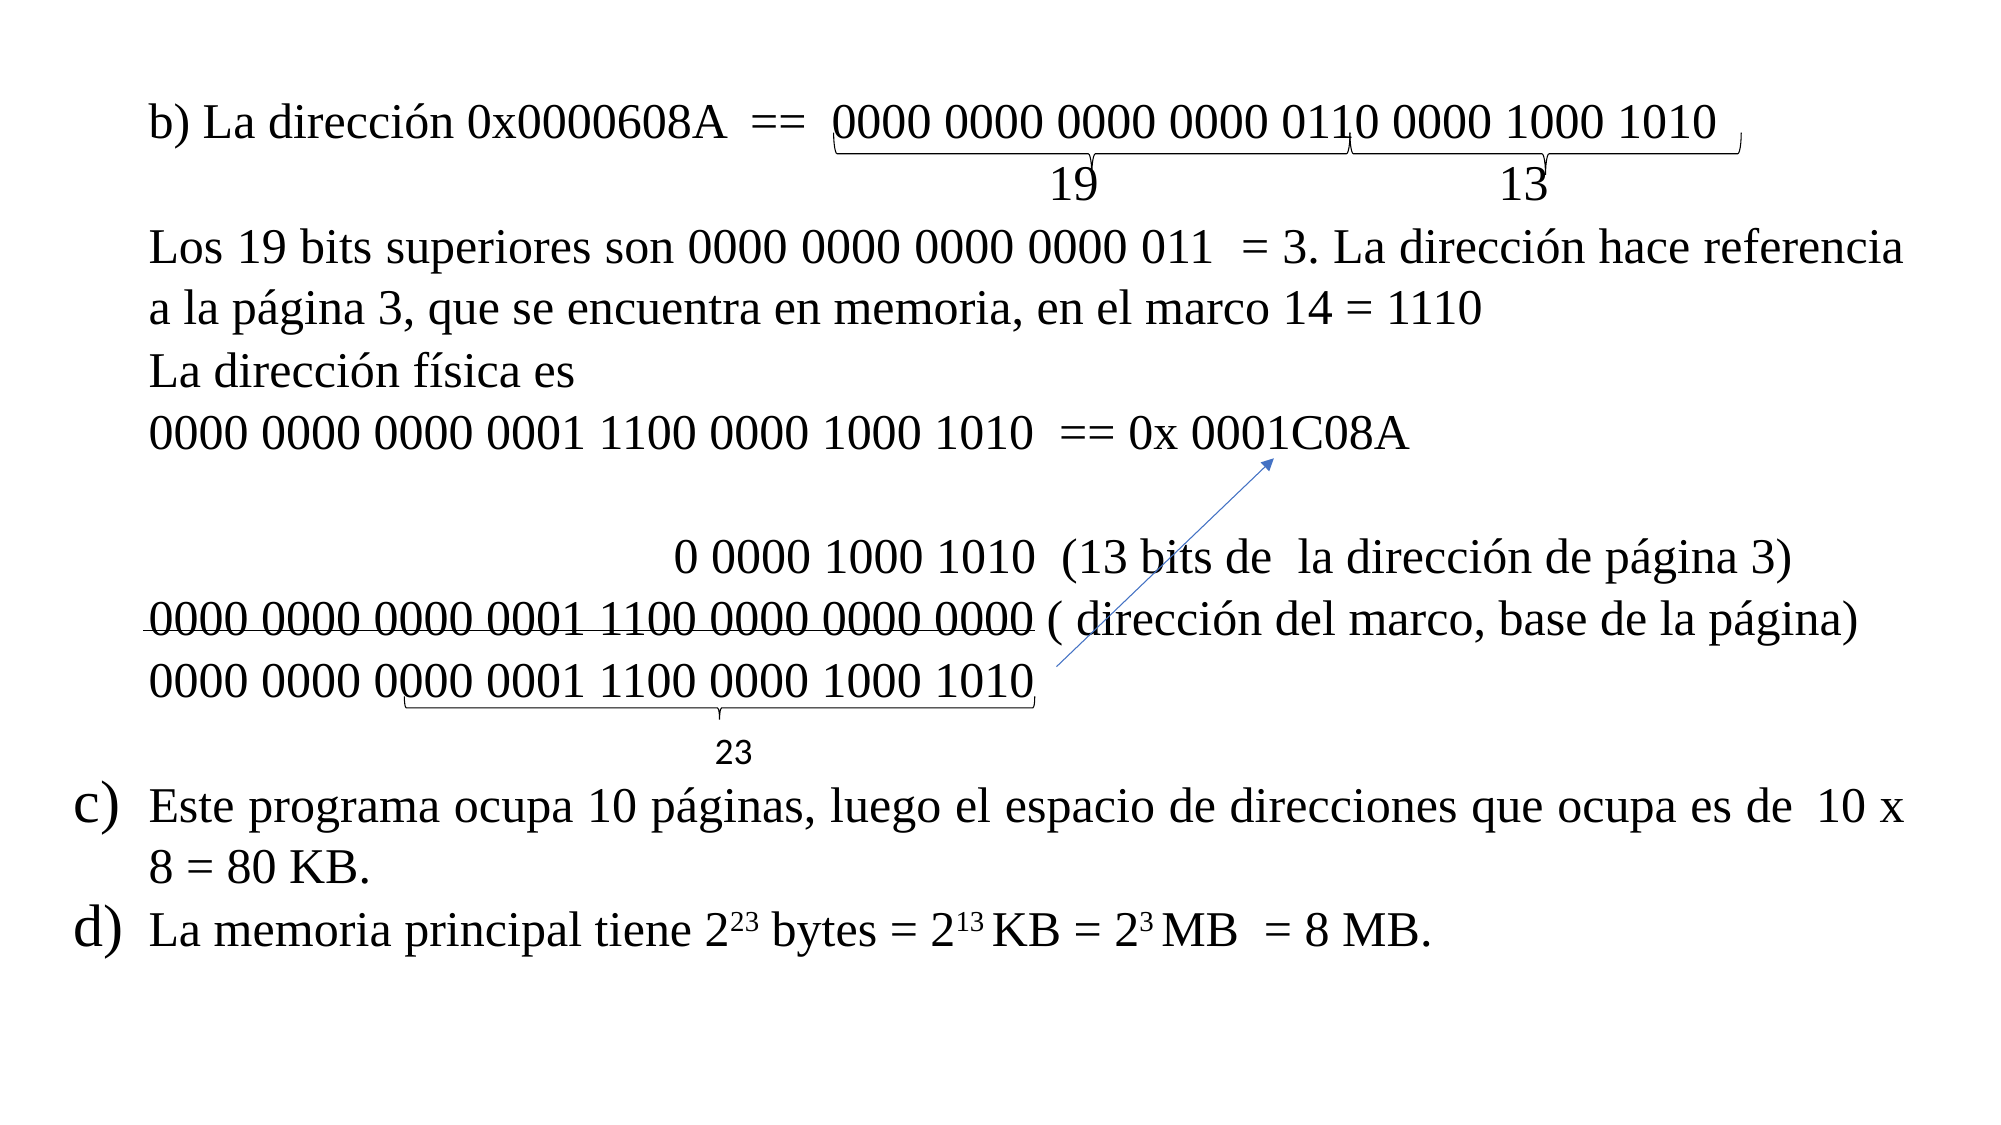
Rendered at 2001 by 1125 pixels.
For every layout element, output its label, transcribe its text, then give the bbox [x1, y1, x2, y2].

text_box [1349, 132, 1742, 175]
text_box [833, 132, 1350, 175]
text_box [1056, 458, 1274, 667]
text_box 23 [699, 719, 787, 780]
text_box b) La dirección 0x0000608A == 0000 0000 0000 0000 0110 0000 1000 1010 19 13 Los 19 bits superiores son 0000 0000 0000 0000 011 = 3. La dirección hace referencia a la página 3, que se encuentra en memoria, en el marco 14 = 1110 La dirección física es 0000 0000 0000 0001 1100 0000 1000 1010 == 0x 0001C08A 0 0000 1000 1010 (13 bits de la dirección de página 3) 0000 0000 0000 0001 1100 0000 0000 0000 ( dirección del marco, base de la página) 0000 0000 0000 0001 1100 0000 1000 1010 Este programa ocupa 10 páginas, luego el espacio de direcciones que ocupa es de 10 x 8 = 80 KB. La memoria principal tiene 223 bytes = 213 KB = 23 MB = 8 MB. [58, 34, 1920, 964]
text_box [403, 696, 1036, 719]
